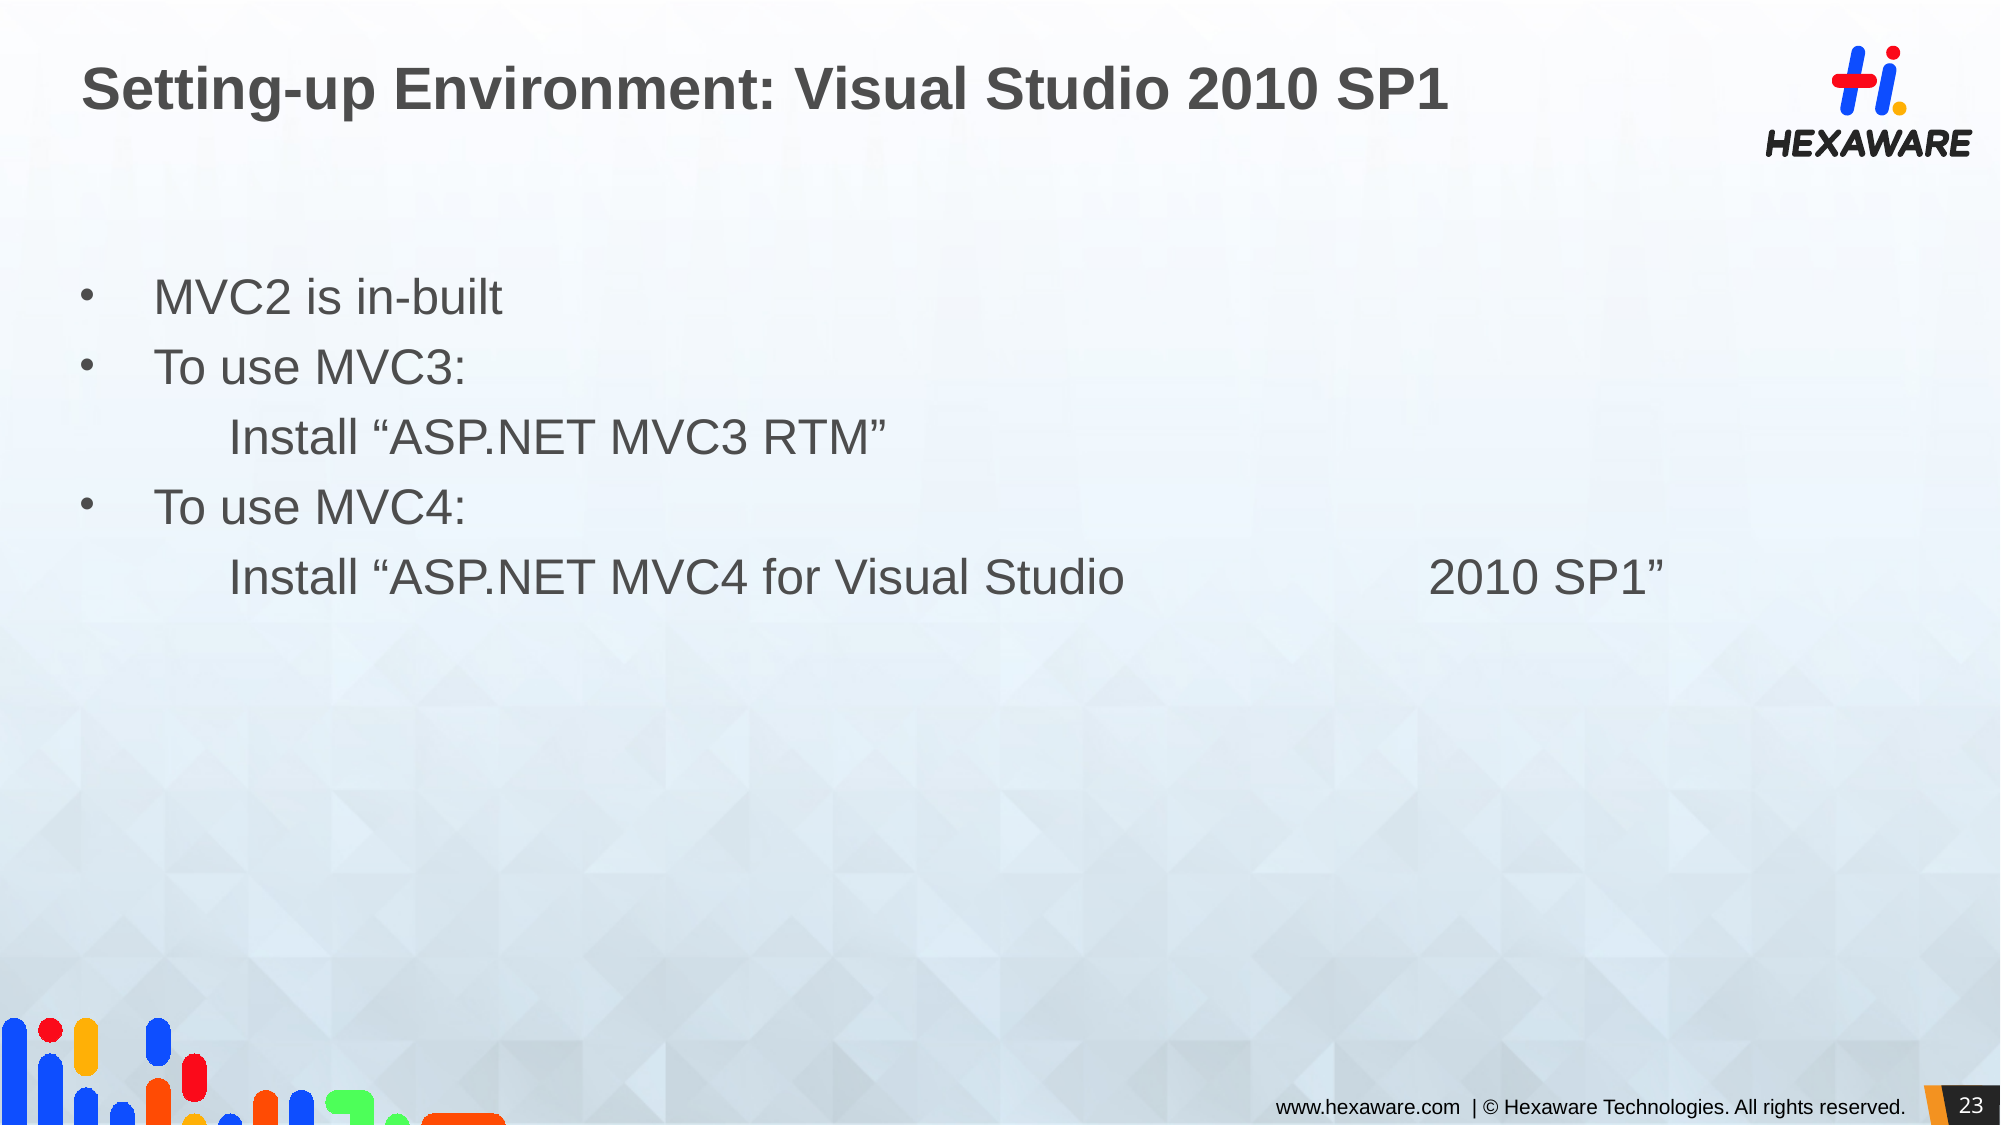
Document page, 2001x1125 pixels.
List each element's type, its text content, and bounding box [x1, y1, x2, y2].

title Setting-up Environment: Visual Studio 2010 SP1 [70, 35, 1521, 136]
picture [0, 0, 2001, 1125]
list MVC2 is in-built To use MVC3: Install “ASP.NET MVC3 RTM” To use MVC4: Install “ASP.NET MVC4 for Visual Studio 2010 SP1” [67, 258, 1933, 1062]
